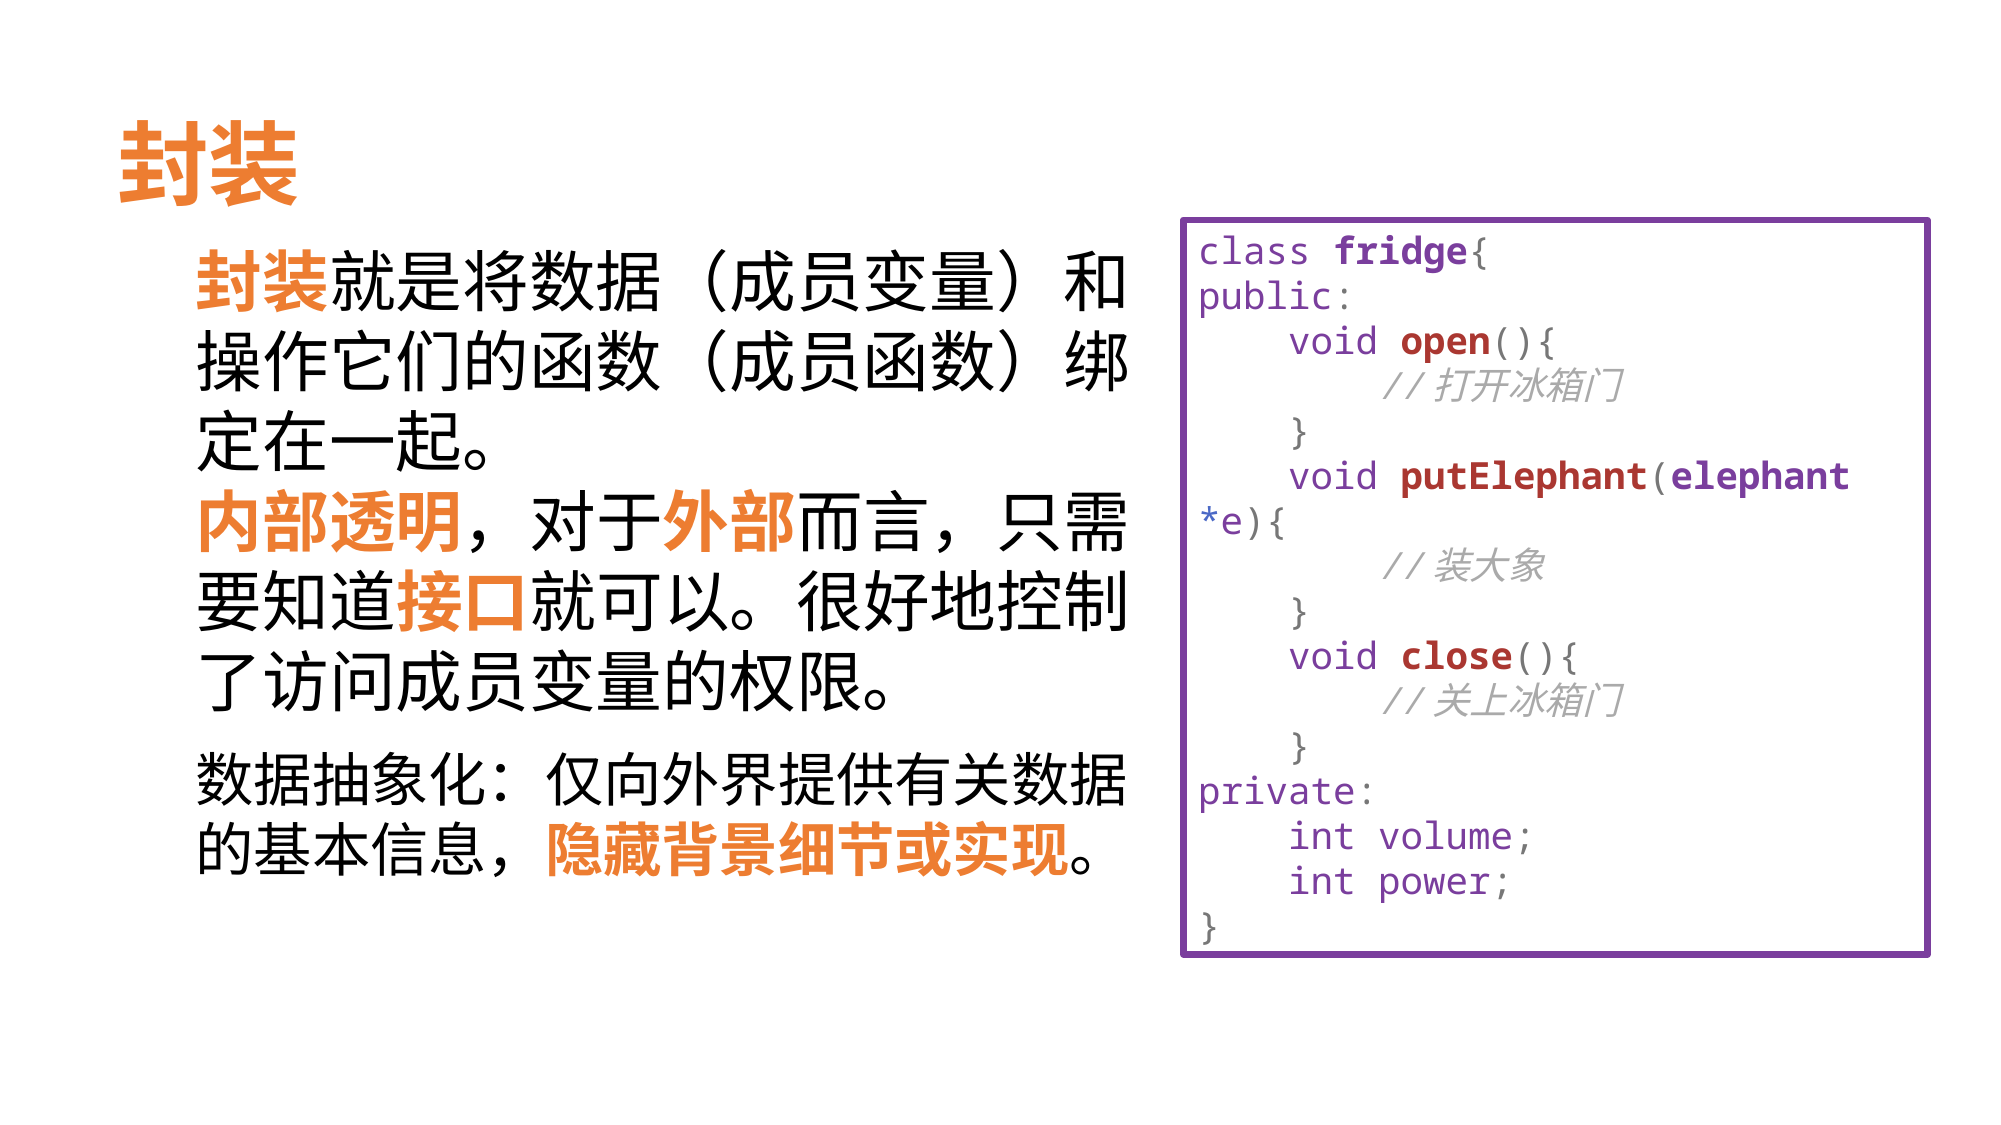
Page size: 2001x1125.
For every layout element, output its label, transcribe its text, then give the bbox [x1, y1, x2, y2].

text_box class fridge{ public: void open(){ //打开冰箱门 } void putElephant(elephant *e){ //装大象 } void close(){ //关上冰箱门 } private: int volume; int power; } [1183, 219, 1928, 955]
title 封装 [102, 59, 1828, 278]
text_box 数据抽象化：仅向外界提供有关数据的基本信息，隐藏背景细节或实现。 [180, 735, 1182, 891]
text_box 封装就是将数据（成员变量）和操作它们的函数（成员函数）绑定在一起。 内部透明，对于外部而言，只需要知道接口就可以。很好地控制了访问成员变量的权限。 [180, 232, 1182, 728]
